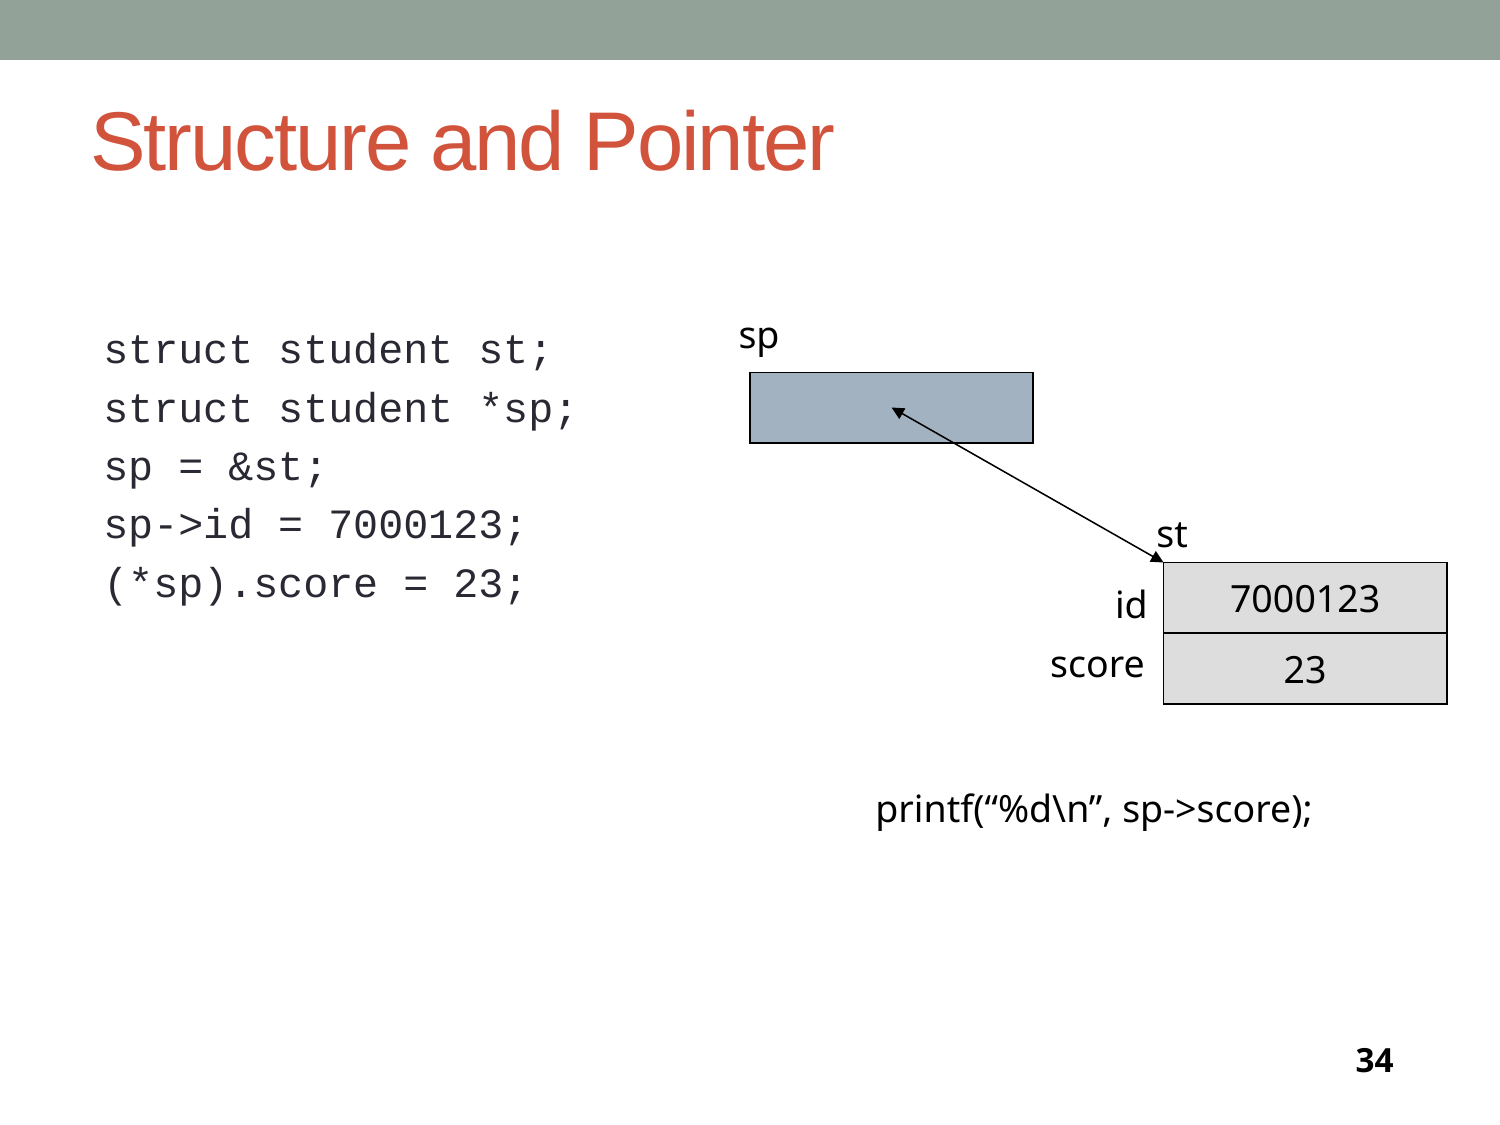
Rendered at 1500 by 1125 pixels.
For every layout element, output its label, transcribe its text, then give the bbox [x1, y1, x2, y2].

text_box sp [723, 303, 795, 365]
text_box printf(“%d\n”, sp->score); [860, 777, 1328, 838]
title Structure and Pointer [75, 66, 1425, 209]
text_box [891, 407, 1164, 563]
slide_number 34 [1340, 1035, 1447, 1089]
text_box 23 [1163, 633, 1447, 705]
text_box st [1141, 502, 1203, 563]
text_box 7000123 [1163, 562, 1447, 633]
text_box [749, 372, 1034, 444]
text_box score [1035, 632, 1160, 693]
text_box struct student st; struct student *sp; sp = &st; sp->id = 7000123; (*sp).score = 23; [88, 314, 1401, 1015]
text_box id [1100, 573, 1163, 634]
